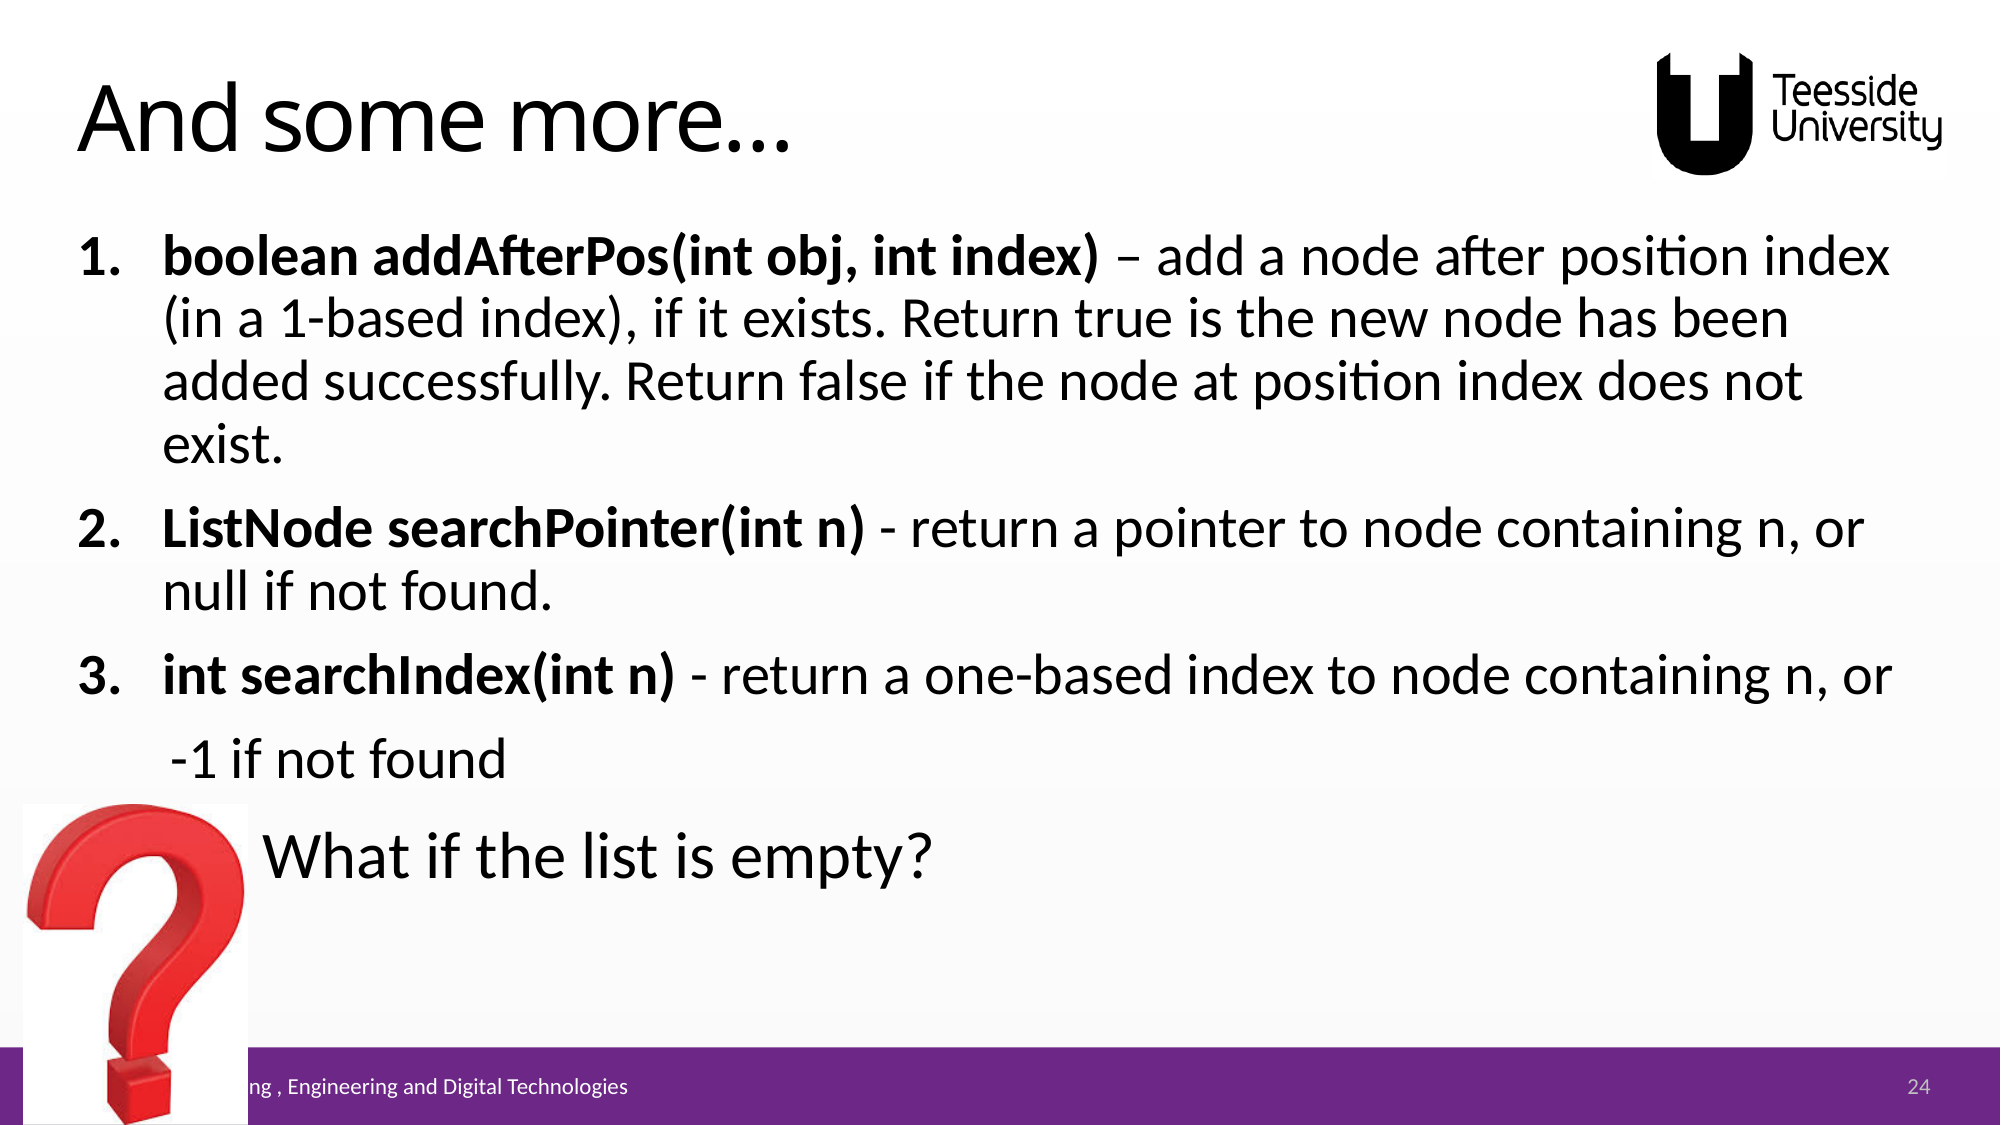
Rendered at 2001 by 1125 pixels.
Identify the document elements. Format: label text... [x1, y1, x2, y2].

slide_number 24 [1833, 1068, 1946, 1103]
picture [1652, 48, 1946, 179]
picture [22, 804, 249, 1125]
text_box What if the list is empty? [249, 804, 1017, 900]
list boolean addAfterPos(int obj, int index) – add a node after position index (in a 1-based index), if it exists. Return true is the new node has been added successfully. Return false if the node at position index does not exist. ListNode searchPointer(int n) - return a pointer to node containing n, or null if not found. int searchIndex(int n) - return a one-based index to node containing n, or -1 if not found [62, 217, 1946, 1014]
title And some more… [62, 48, 1600, 179]
footer School of Computing , Engineering and Digital Technologies [253, 1068, 1811, 1103]
